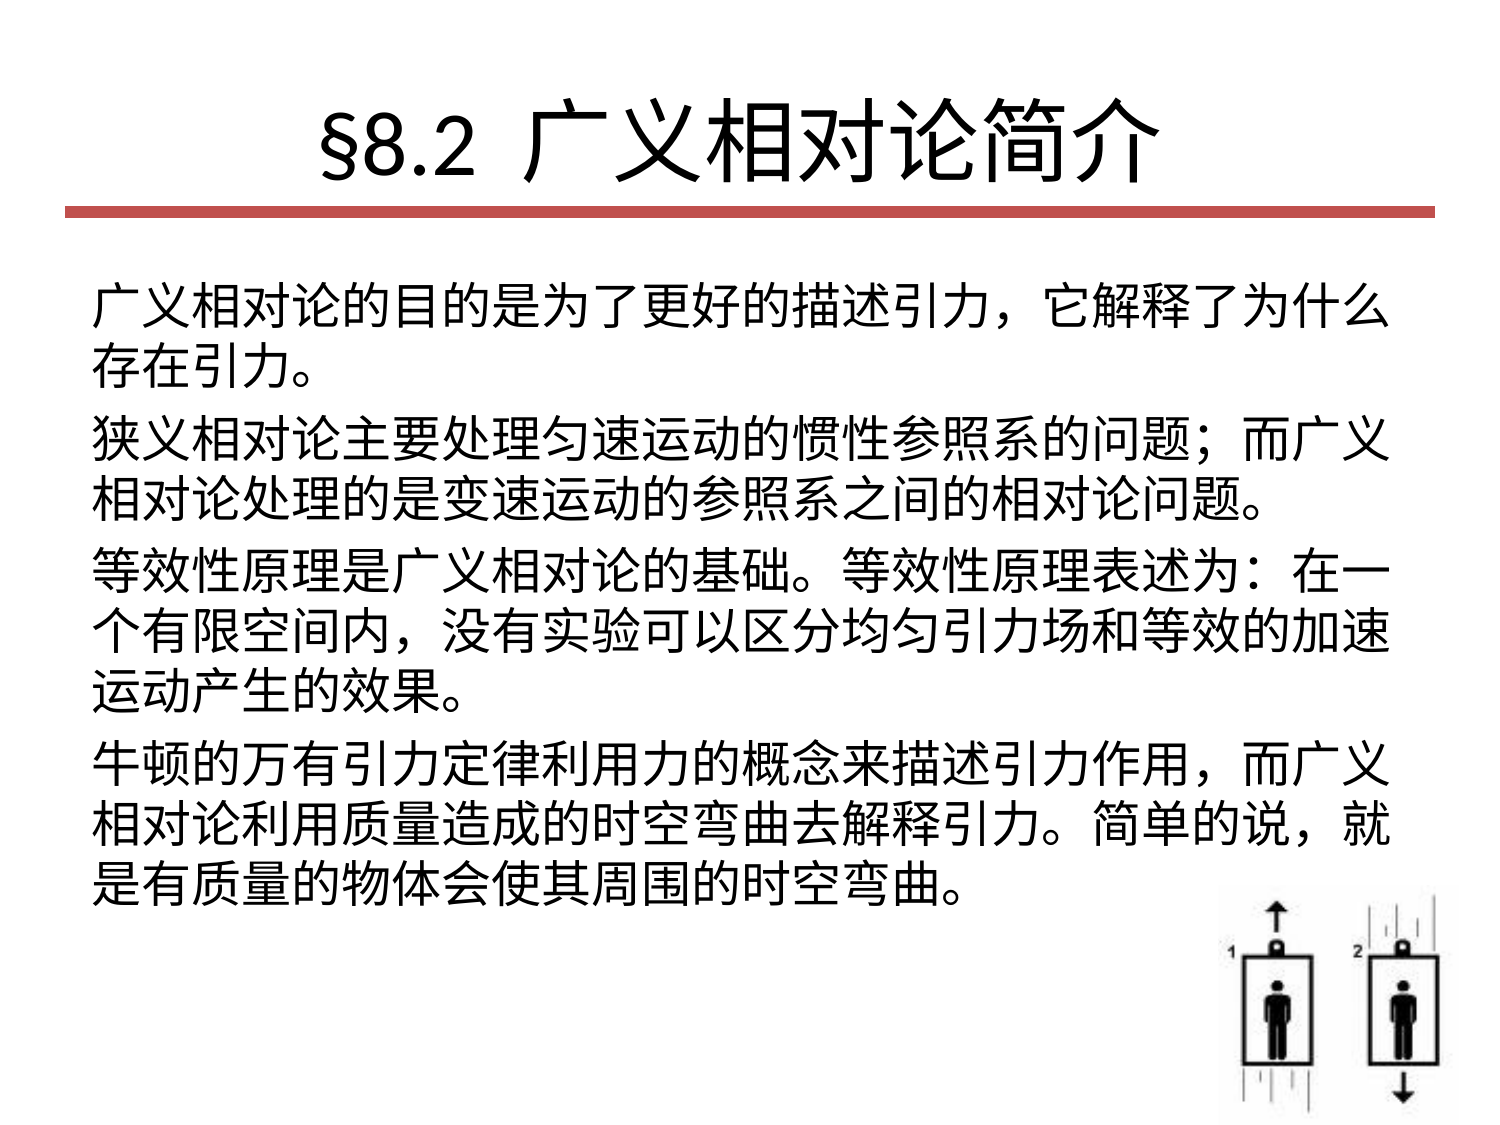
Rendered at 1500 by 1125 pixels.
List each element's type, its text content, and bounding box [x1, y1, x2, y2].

title §8.2 广义相对论简介 [41, 45, 1459, 233]
picture [1218, 885, 1459, 1125]
text_box 广义相对论的目的是为了更好的描述引力，它解释了为什么存在引力。 狭义相对论主要处理匀速运动的惯性参照系的问题；而广义相对论处理的是变速运动的参照系之间的相对论问题。 等效性原理是广义相对论的基础。等效性原理表述为：在一个有限空间内，没有实验可以区分均匀引力场和等效的加速运动产生的效果。 牛顿的万有引力定律利用力的概念来描述引力作用，而广义相对论利用质量造成的时空弯曲去解释引力。简单的说，就是有质量的物体会使其周围的时空弯曲。 [76, 267, 1424, 920]
